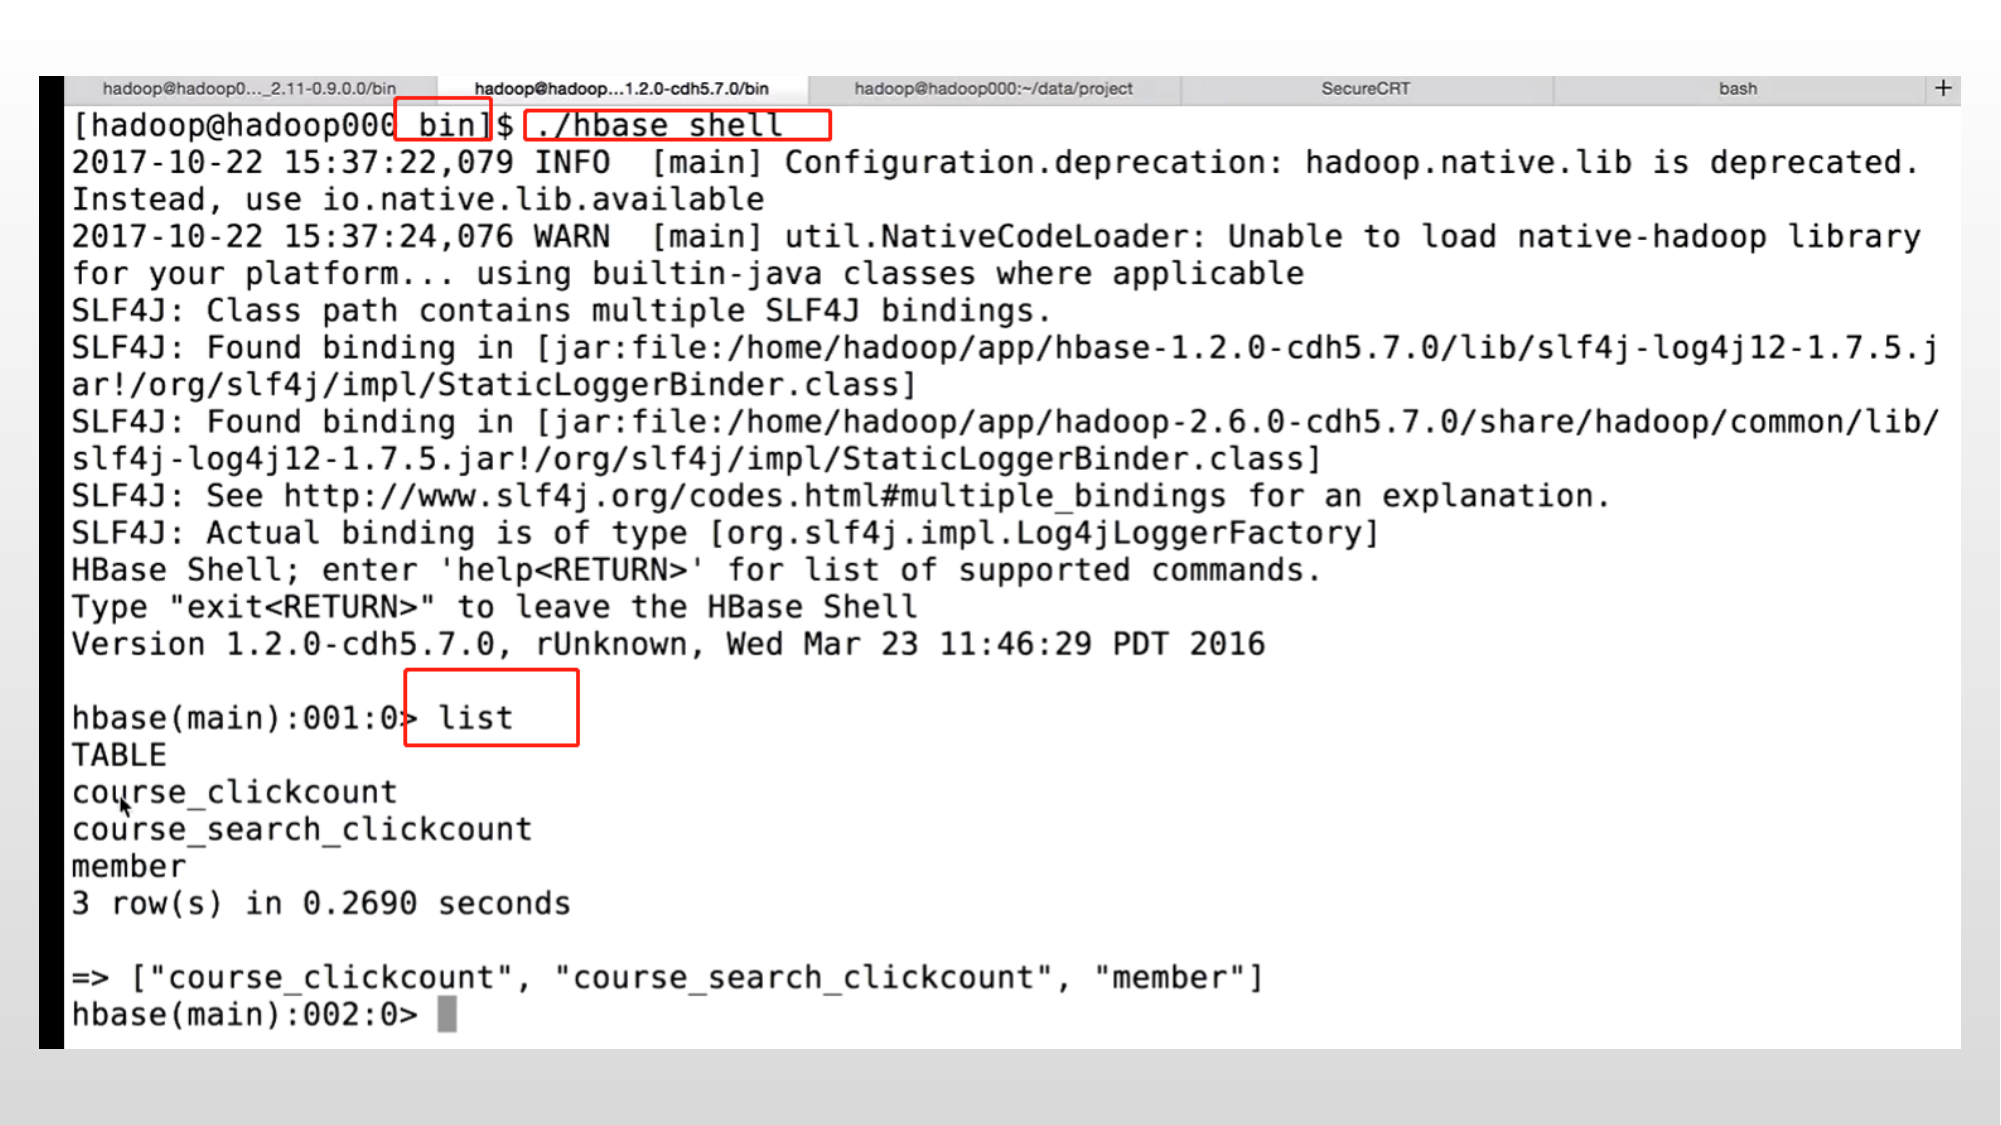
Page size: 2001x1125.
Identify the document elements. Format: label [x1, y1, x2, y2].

picture [39, 76, 1961, 1049]
